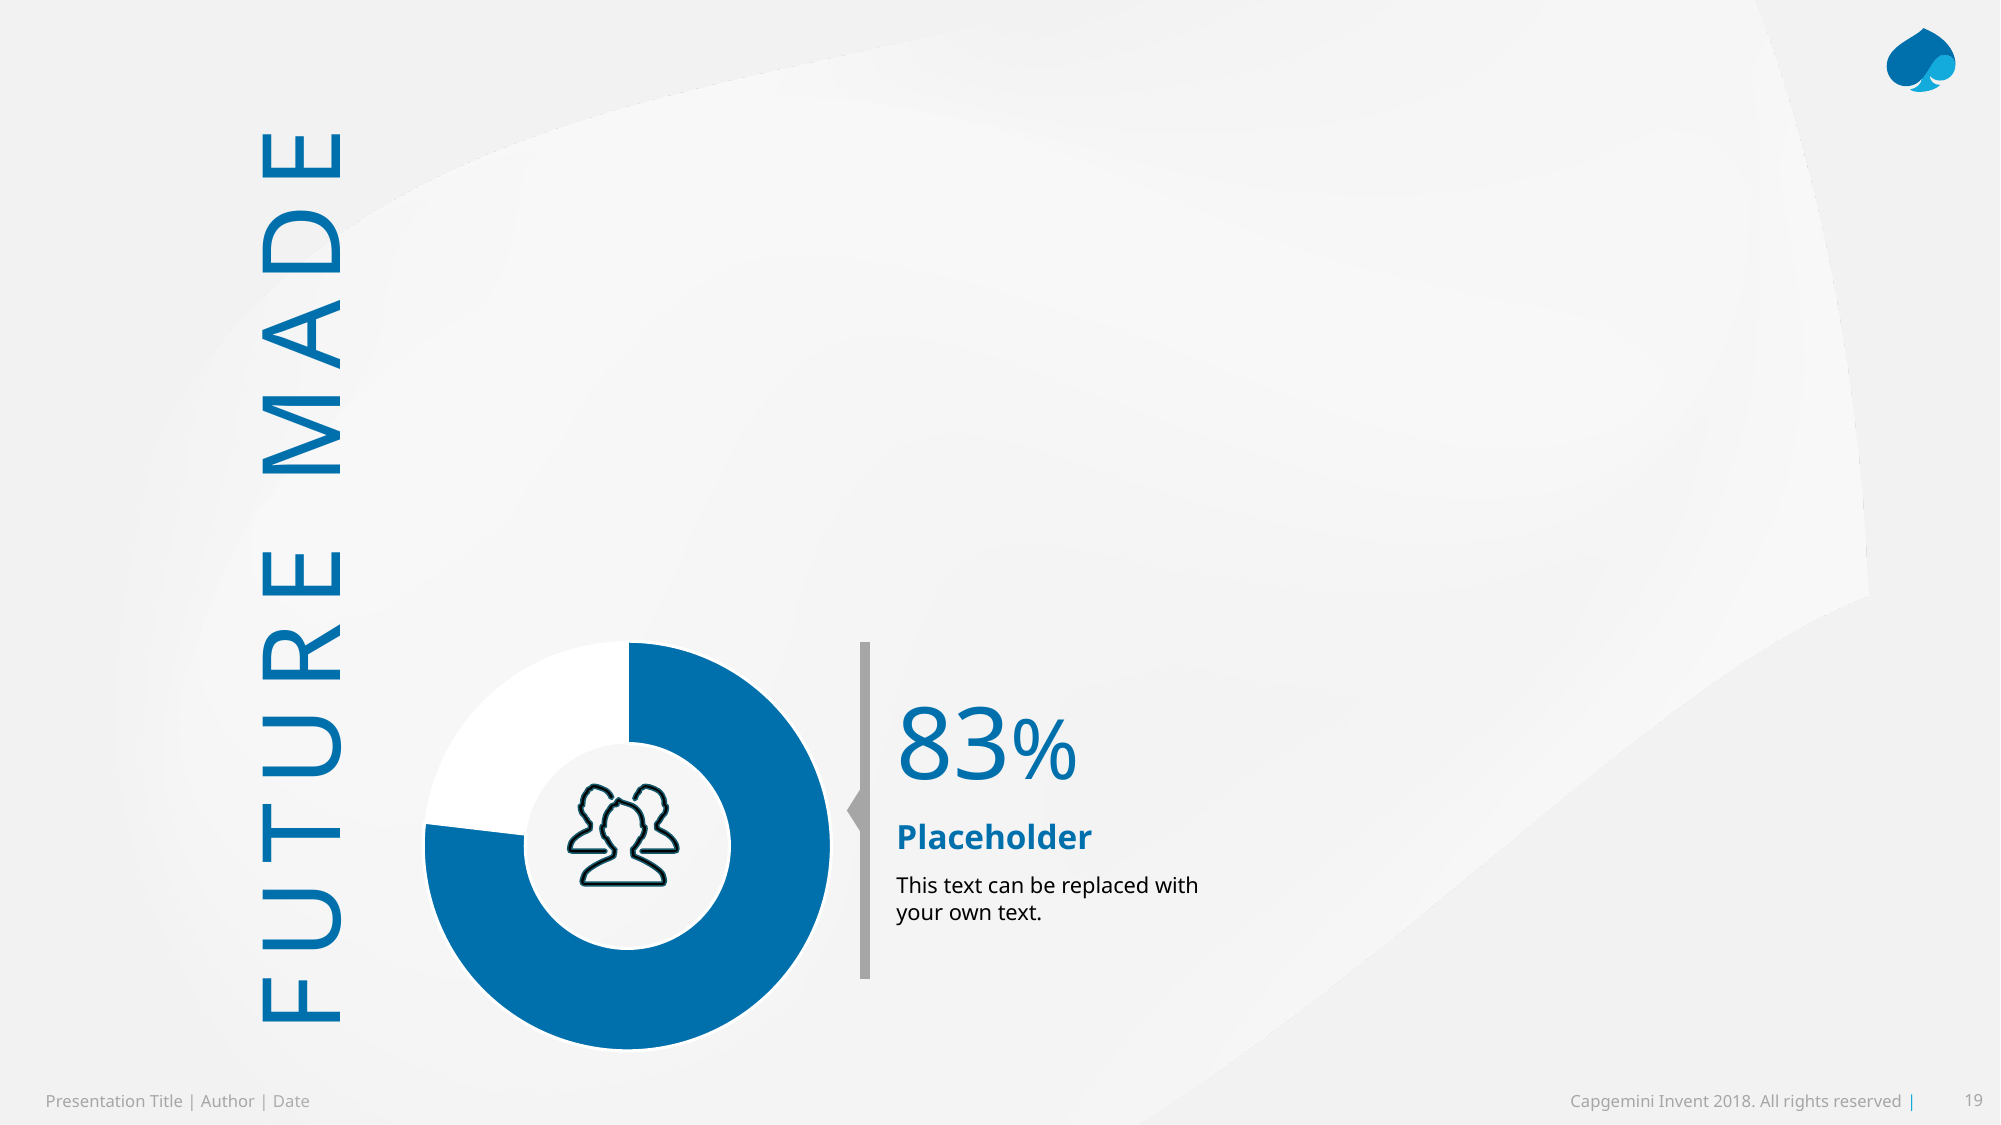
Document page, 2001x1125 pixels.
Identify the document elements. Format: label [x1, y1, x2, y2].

text_box [567, 784, 679, 886]
picture [66, 0, 2001, 1125]
chart [421, 591, 834, 1103]
